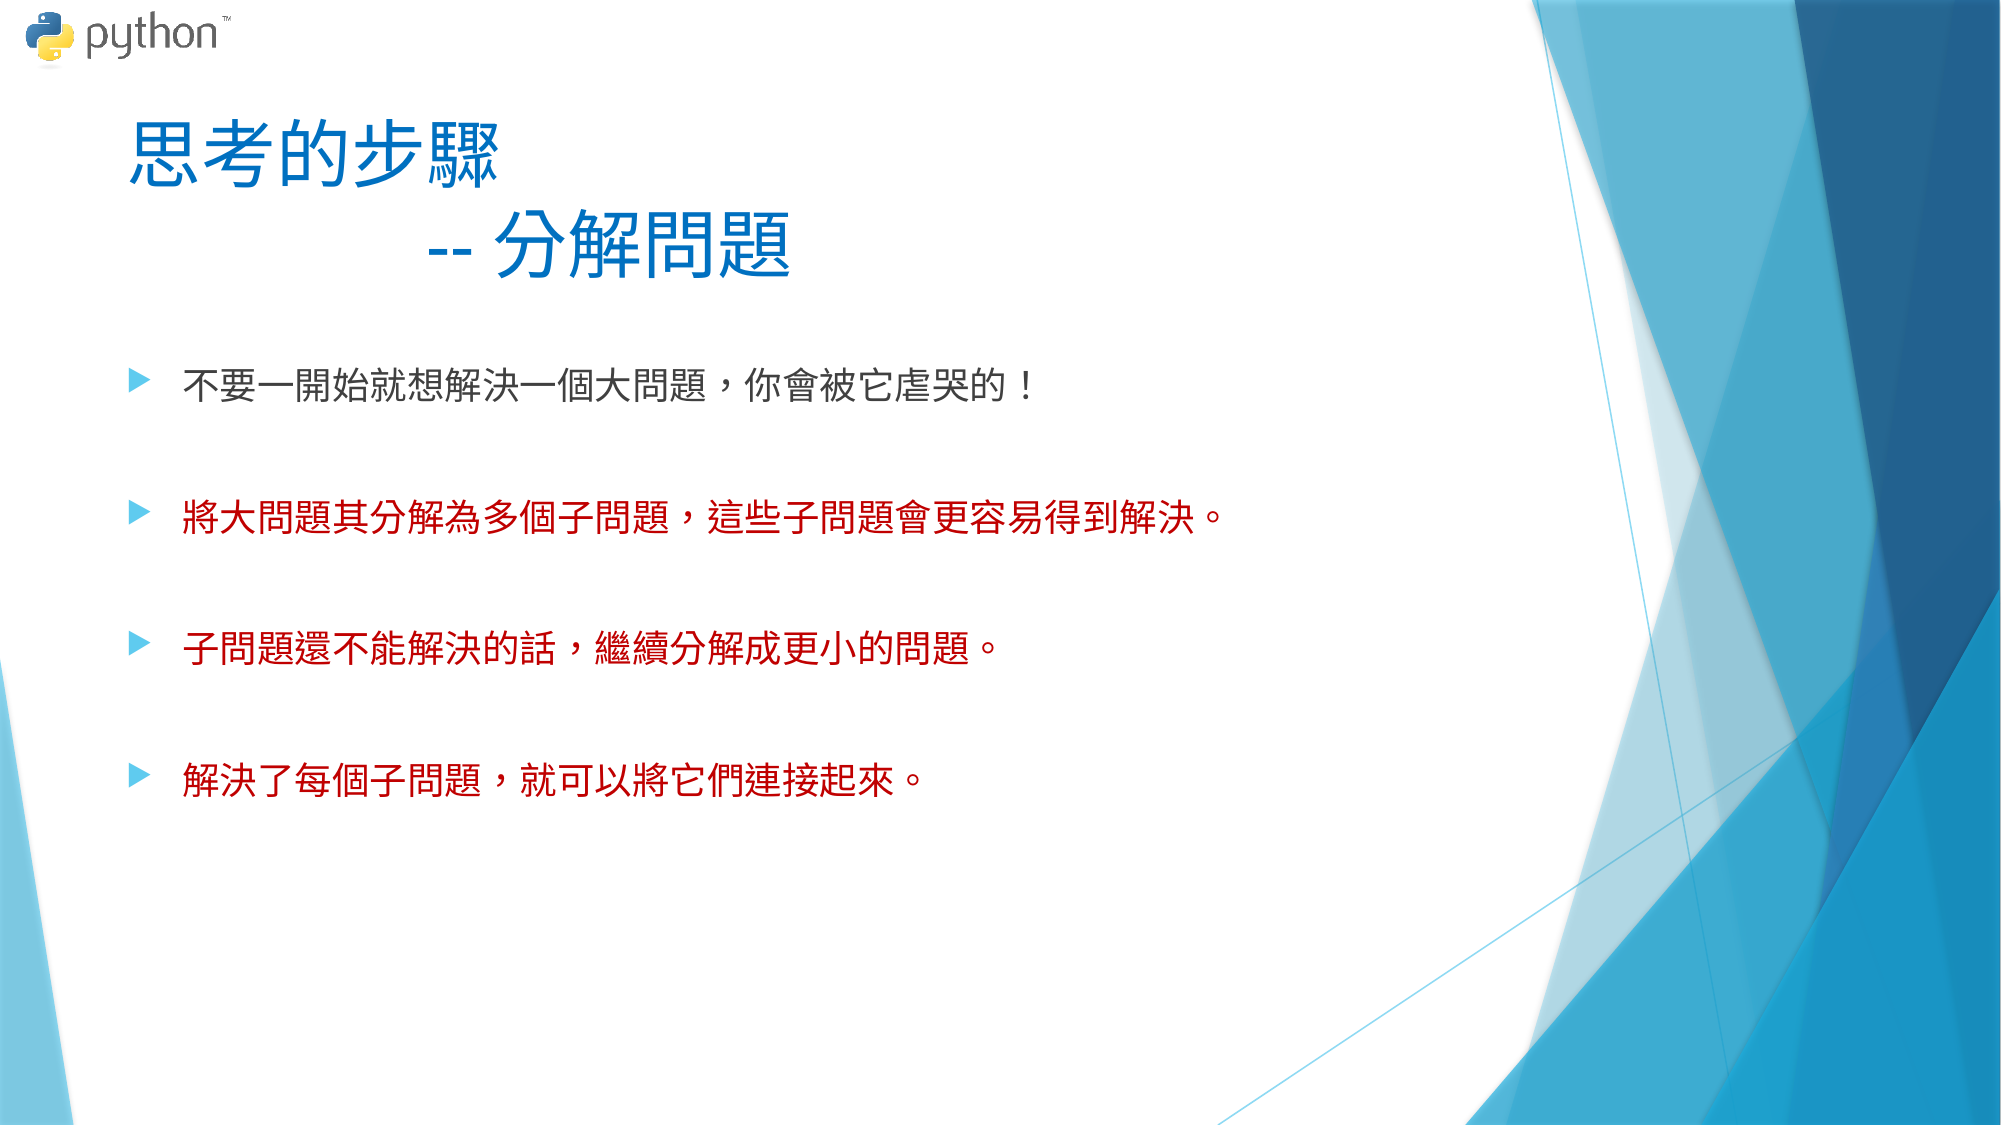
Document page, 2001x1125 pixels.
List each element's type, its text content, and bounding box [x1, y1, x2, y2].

title 思考的步驟 --分解問題 [111, 99, 1522, 317]
picture [23, 9, 233, 71]
list 不要一開始就想解決一個大問題，你會被它虐哭的！ 將大問題其分解為多個子問題，這些子問題會更容易得到解決。 子問題還不能解決的話，繼續分解成更小的問題。 解決了每個子問題，就可以將它們連接起來。 [111, 354, 1522, 992]
